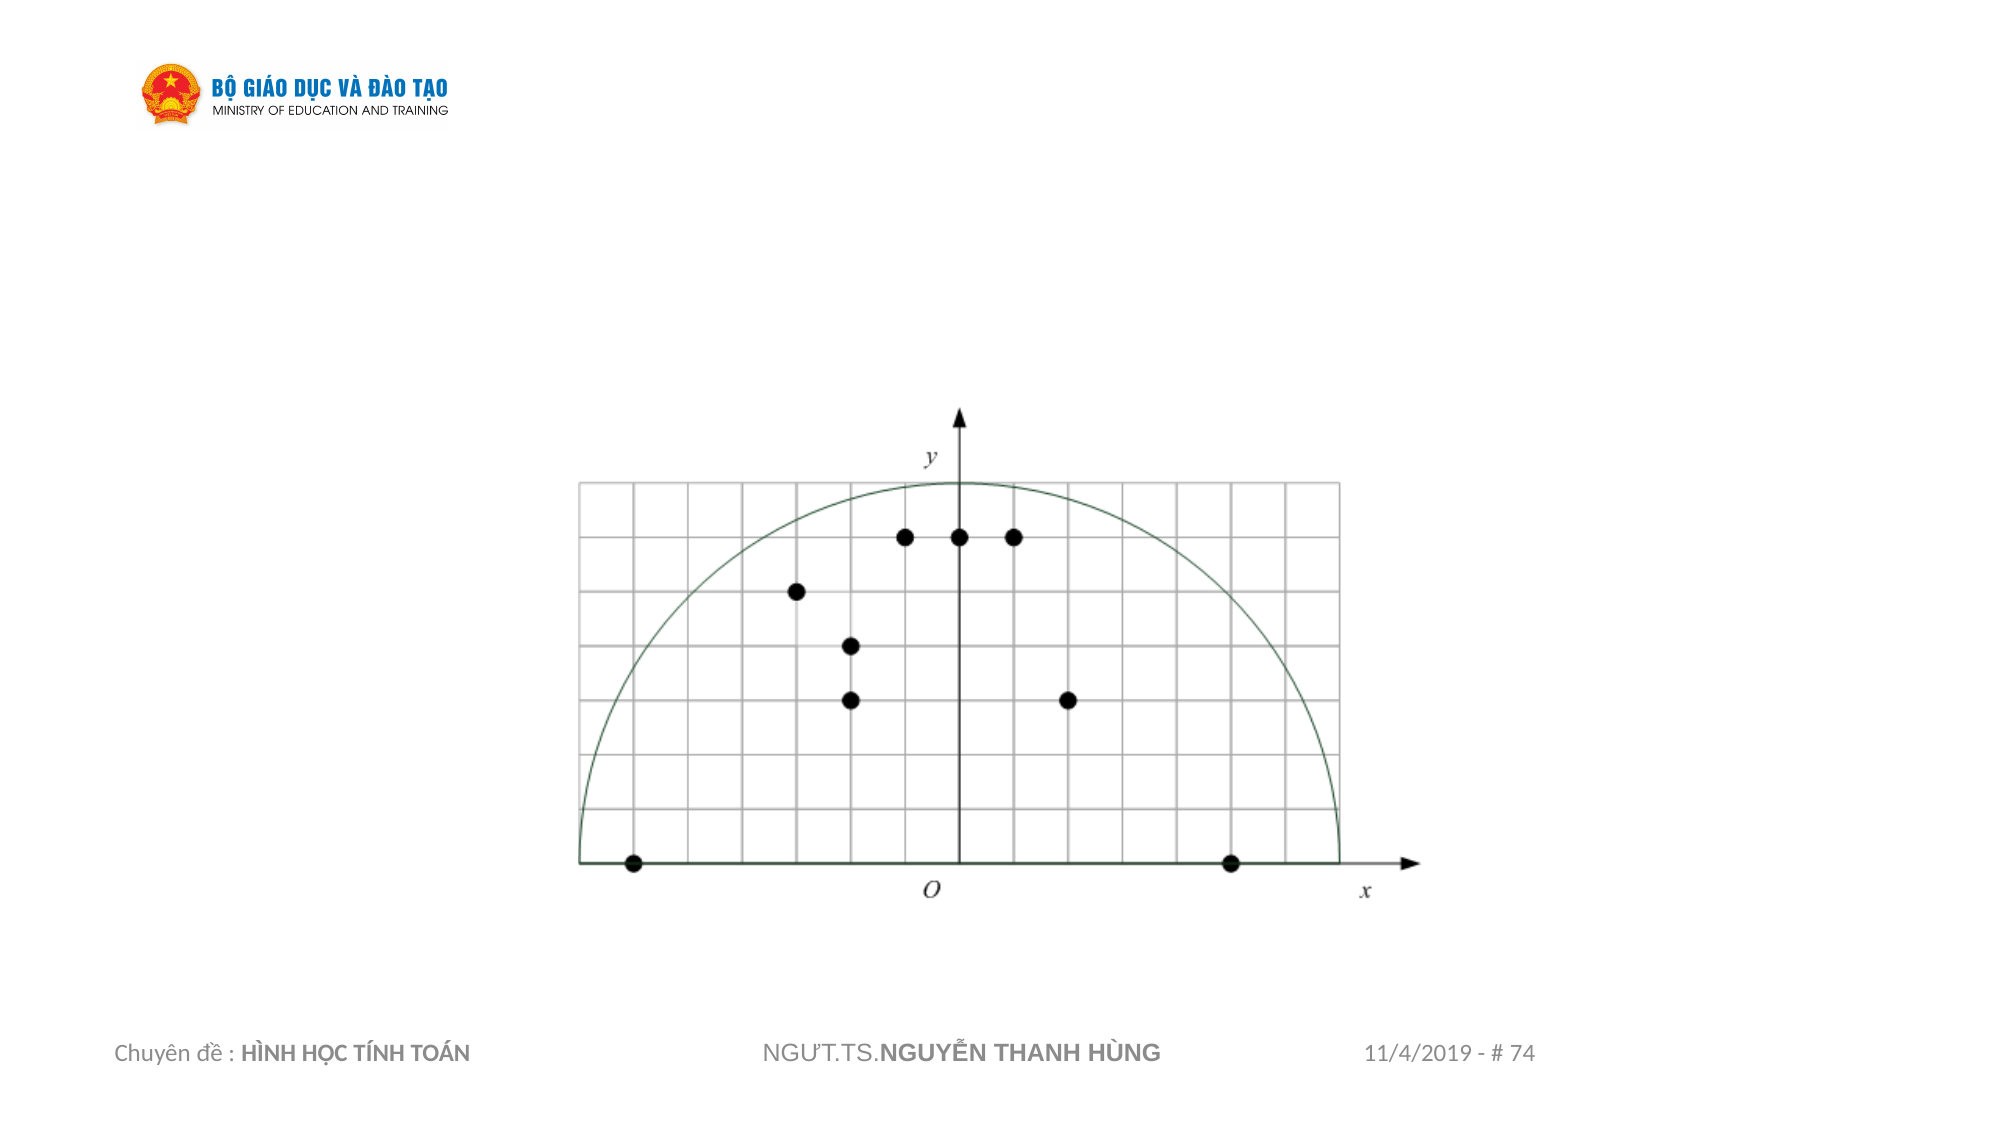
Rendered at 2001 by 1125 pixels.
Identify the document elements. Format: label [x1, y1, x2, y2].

picture [137, 59, 448, 131]
list [578, 407, 1422, 906]
